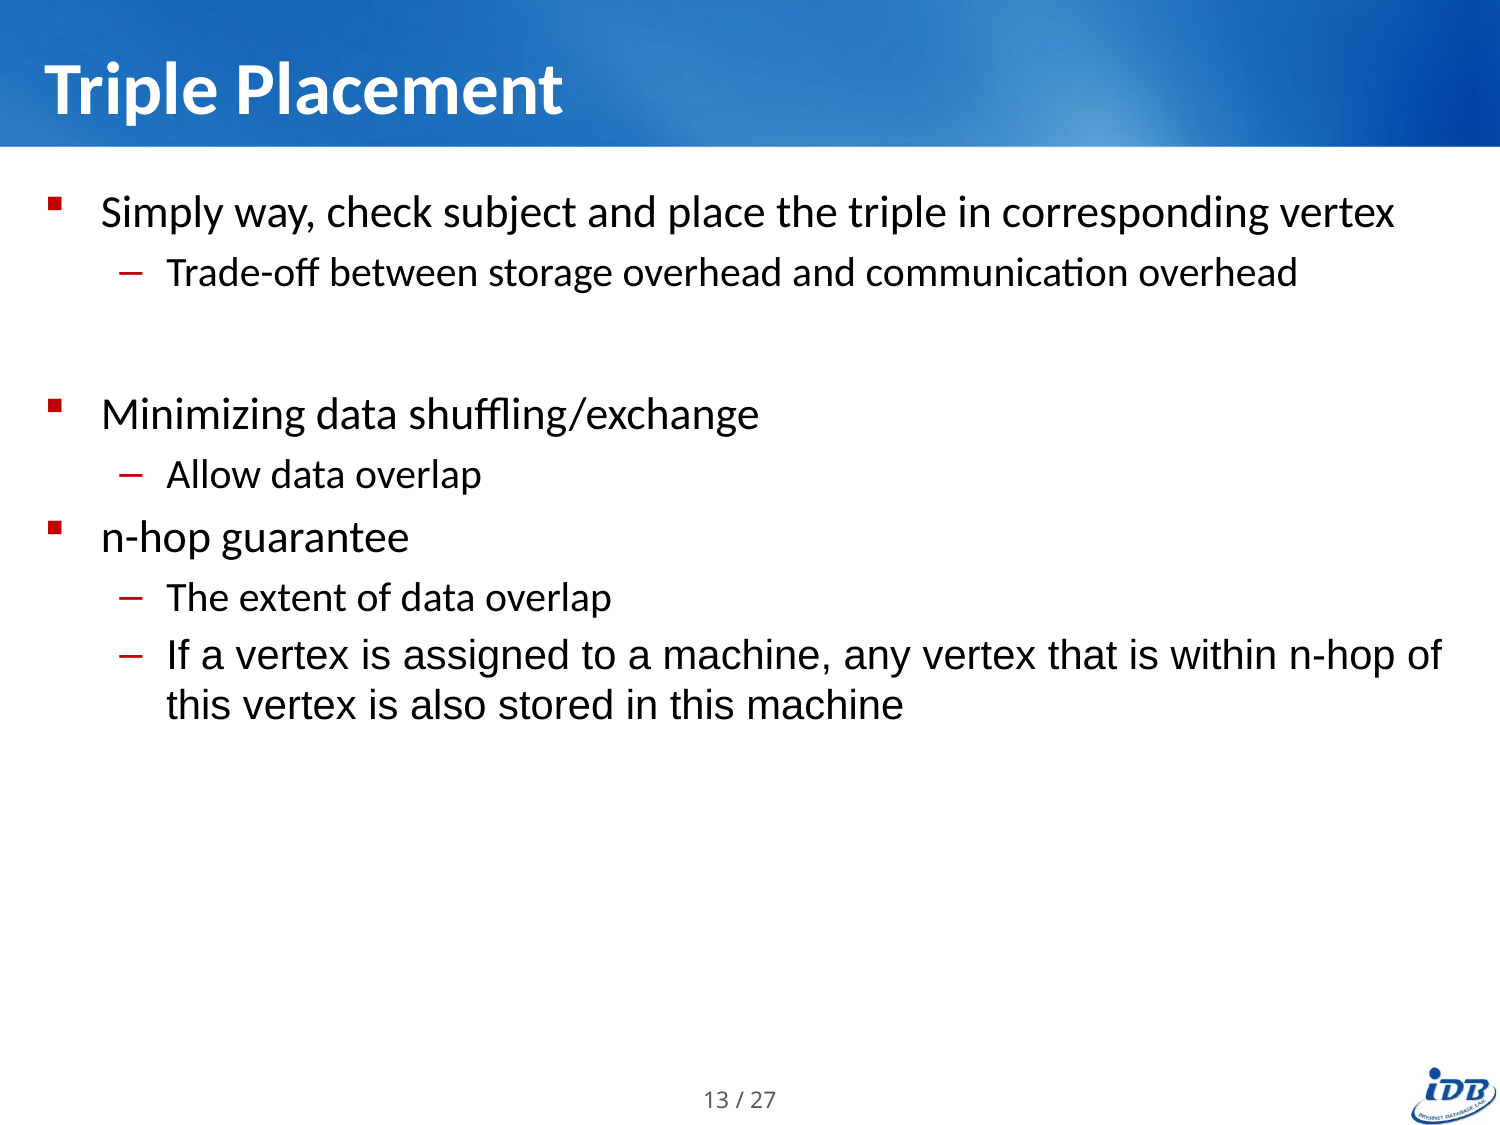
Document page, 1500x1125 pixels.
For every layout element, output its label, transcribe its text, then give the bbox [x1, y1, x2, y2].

title Triple Placement [29, 19, 1471, 149]
picture [0, 0, 1500, 1125]
list Simply way, check subject and place the triple in corresponding vertex Trade-off between storage overhead and communication overhead Minimizing data shuffling/exchange Allow data overlap n-hop guarantee The extent of data overlap If a vertex is assigned to a machine, any vertex that is within n-hop of this vertex is also stored in this machine [29, 174, 1471, 1071]
